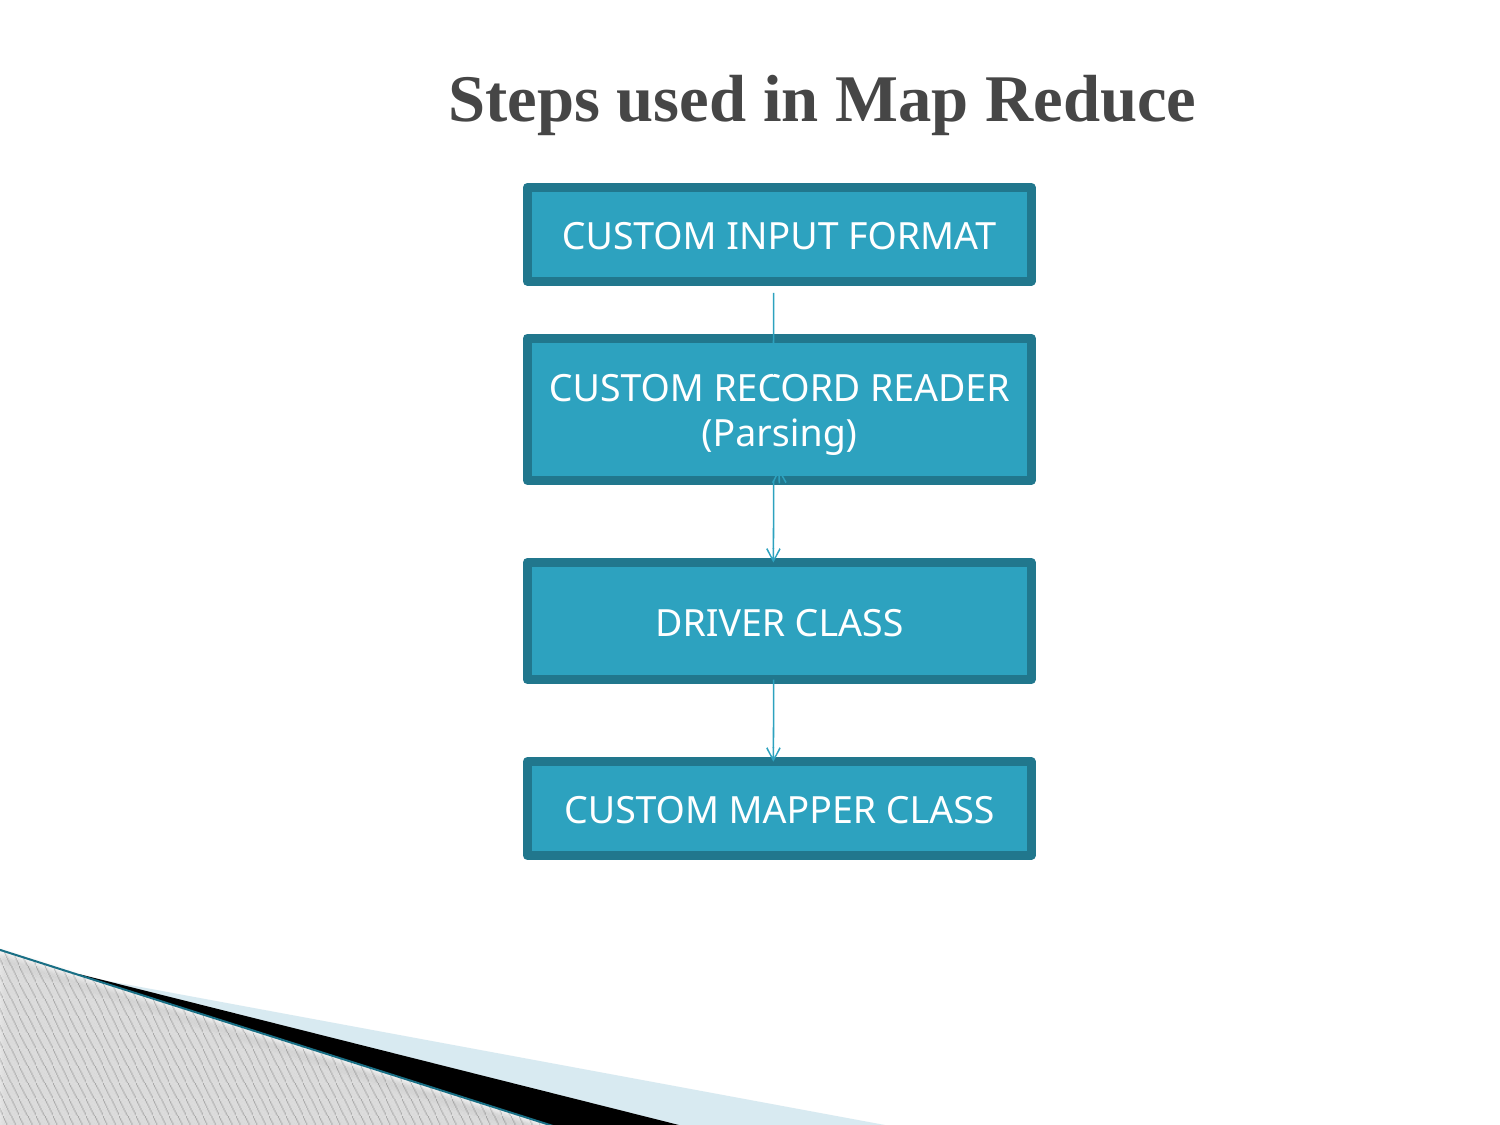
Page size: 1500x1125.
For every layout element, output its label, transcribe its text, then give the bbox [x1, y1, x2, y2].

title Steps used in Map Reduce [316, 35, 1301, 155]
text_box CUSTOM RECORD READER (Parsing) [523, 334, 1036, 485]
text_box CUSTOM MAPPER CLASS [523, 757, 1036, 860]
text_box CUSTOM INPUT FORMAT [523, 183, 1036, 286]
text_box DRIVER CLASS [523, 558, 1036, 684]
